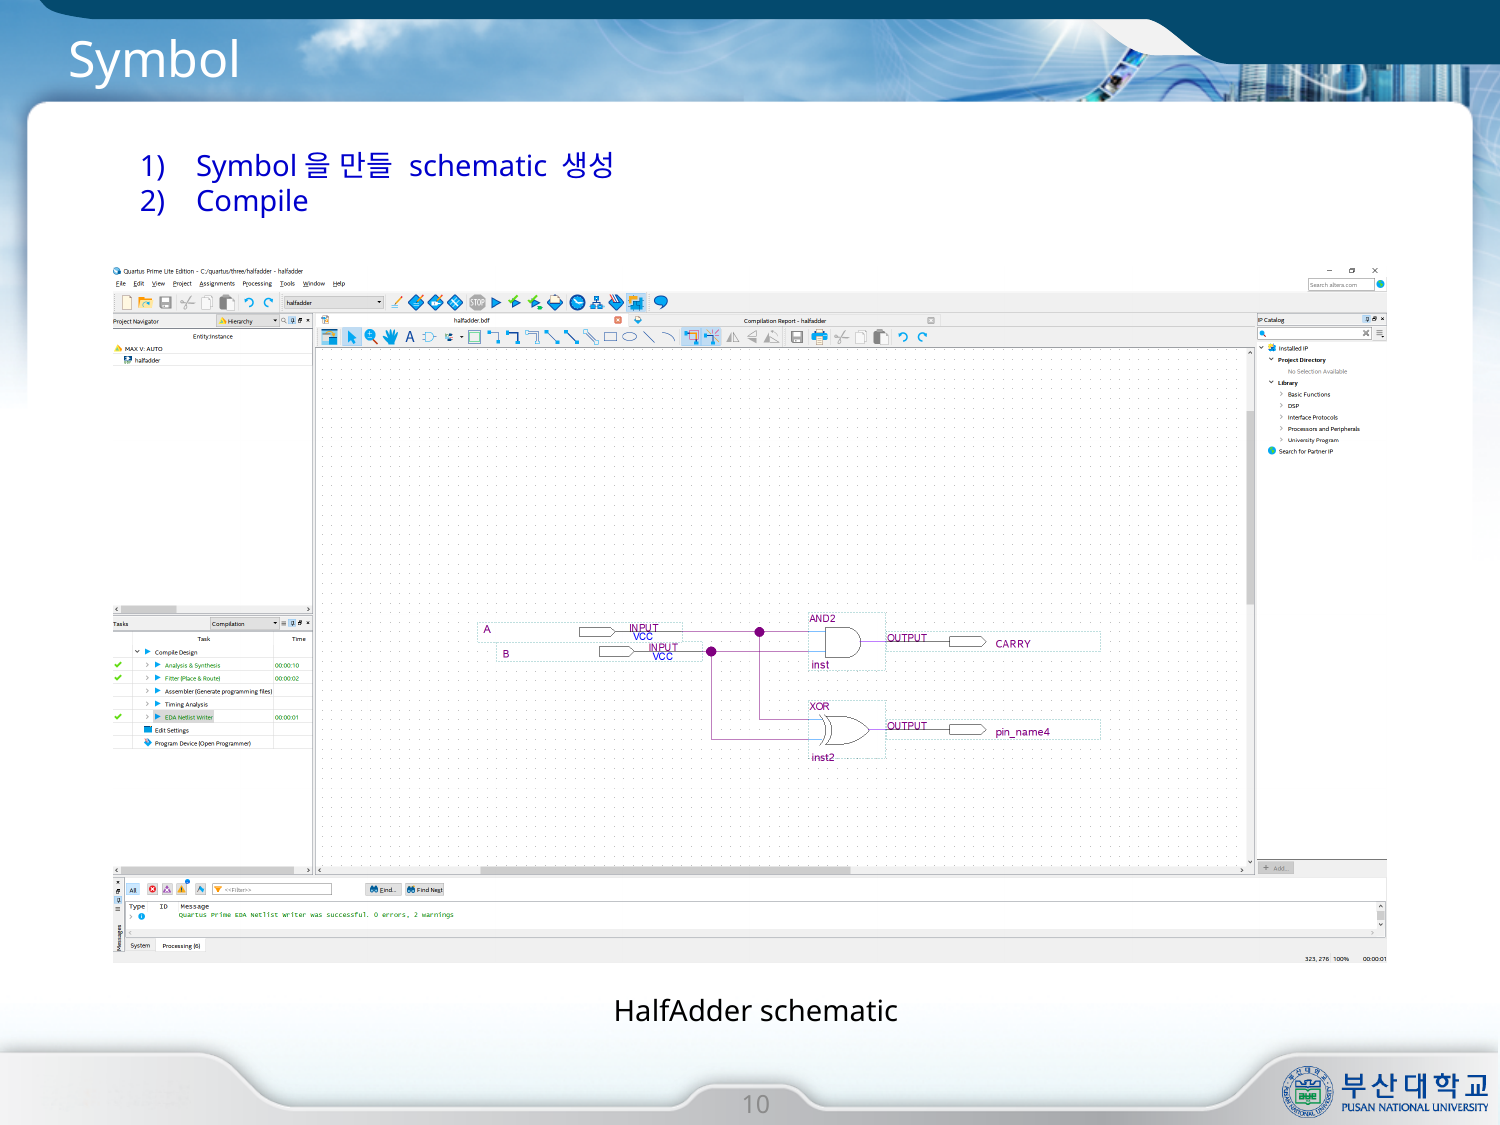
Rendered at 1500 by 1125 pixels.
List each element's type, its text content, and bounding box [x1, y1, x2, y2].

picture [0, 0, 1500, 1125]
text_box Symbol을 만들 schematic 생성 Compile [125, 140, 1306, 225]
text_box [113, 266, 1387, 1036]
title Symbol [53, 24, 1081, 90]
slide_number 10 [702, 1075, 809, 1125]
